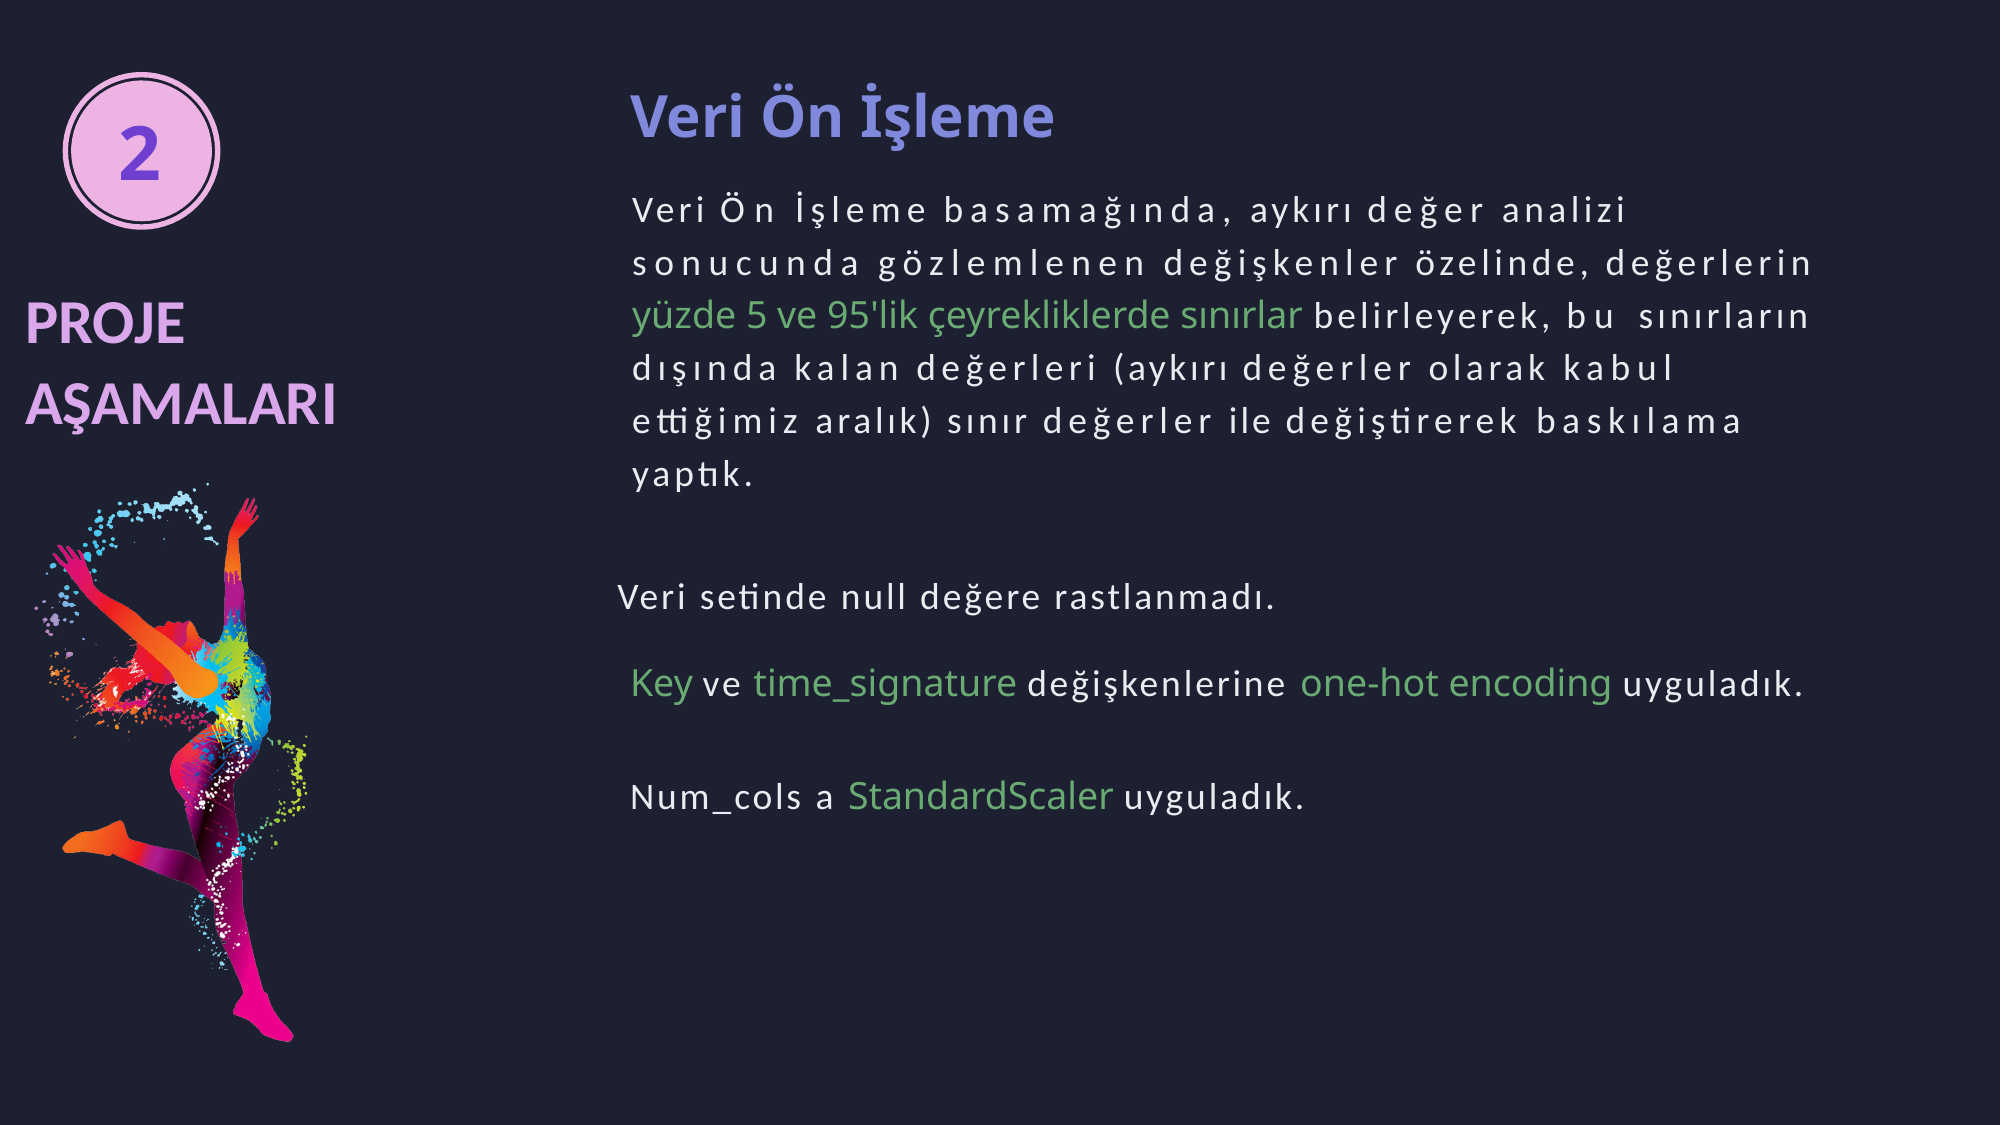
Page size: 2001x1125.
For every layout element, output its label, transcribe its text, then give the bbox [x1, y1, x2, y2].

text_box Key ve time_signature değişkenlerine one-hot encoding uyguladık. [615, 651, 1859, 757]
text_box PROJE AŞAMALARI [23, 273, 418, 438]
picture [0, 439, 392, 1125]
text_box Veri Ön İşleme [615, 72, 1624, 157]
text_box Num_cols a StandardScaler uyguladık. [615, 764, 1859, 870]
text_box 2 [86, 97, 197, 203]
text_box [62, 71, 221, 230]
text_box Veri Ön İşleme basamağında, aykırı değer analizi sonucunda gözlemlenen değişkenler özelinde, değerlerin yüzde 5 ve 95'lik çeyrekliklerde sınırlar belirleyerek, bu sınırların dışında kalan değerleri (aykırı değerler olarak kabul ettiğimiz aralık) sınır değerler ile değiştirerek baskılama yaptık. [615, 170, 1859, 501]
text_box Veri setinde null değere rastlanmadı. [615, 562, 1441, 617]
